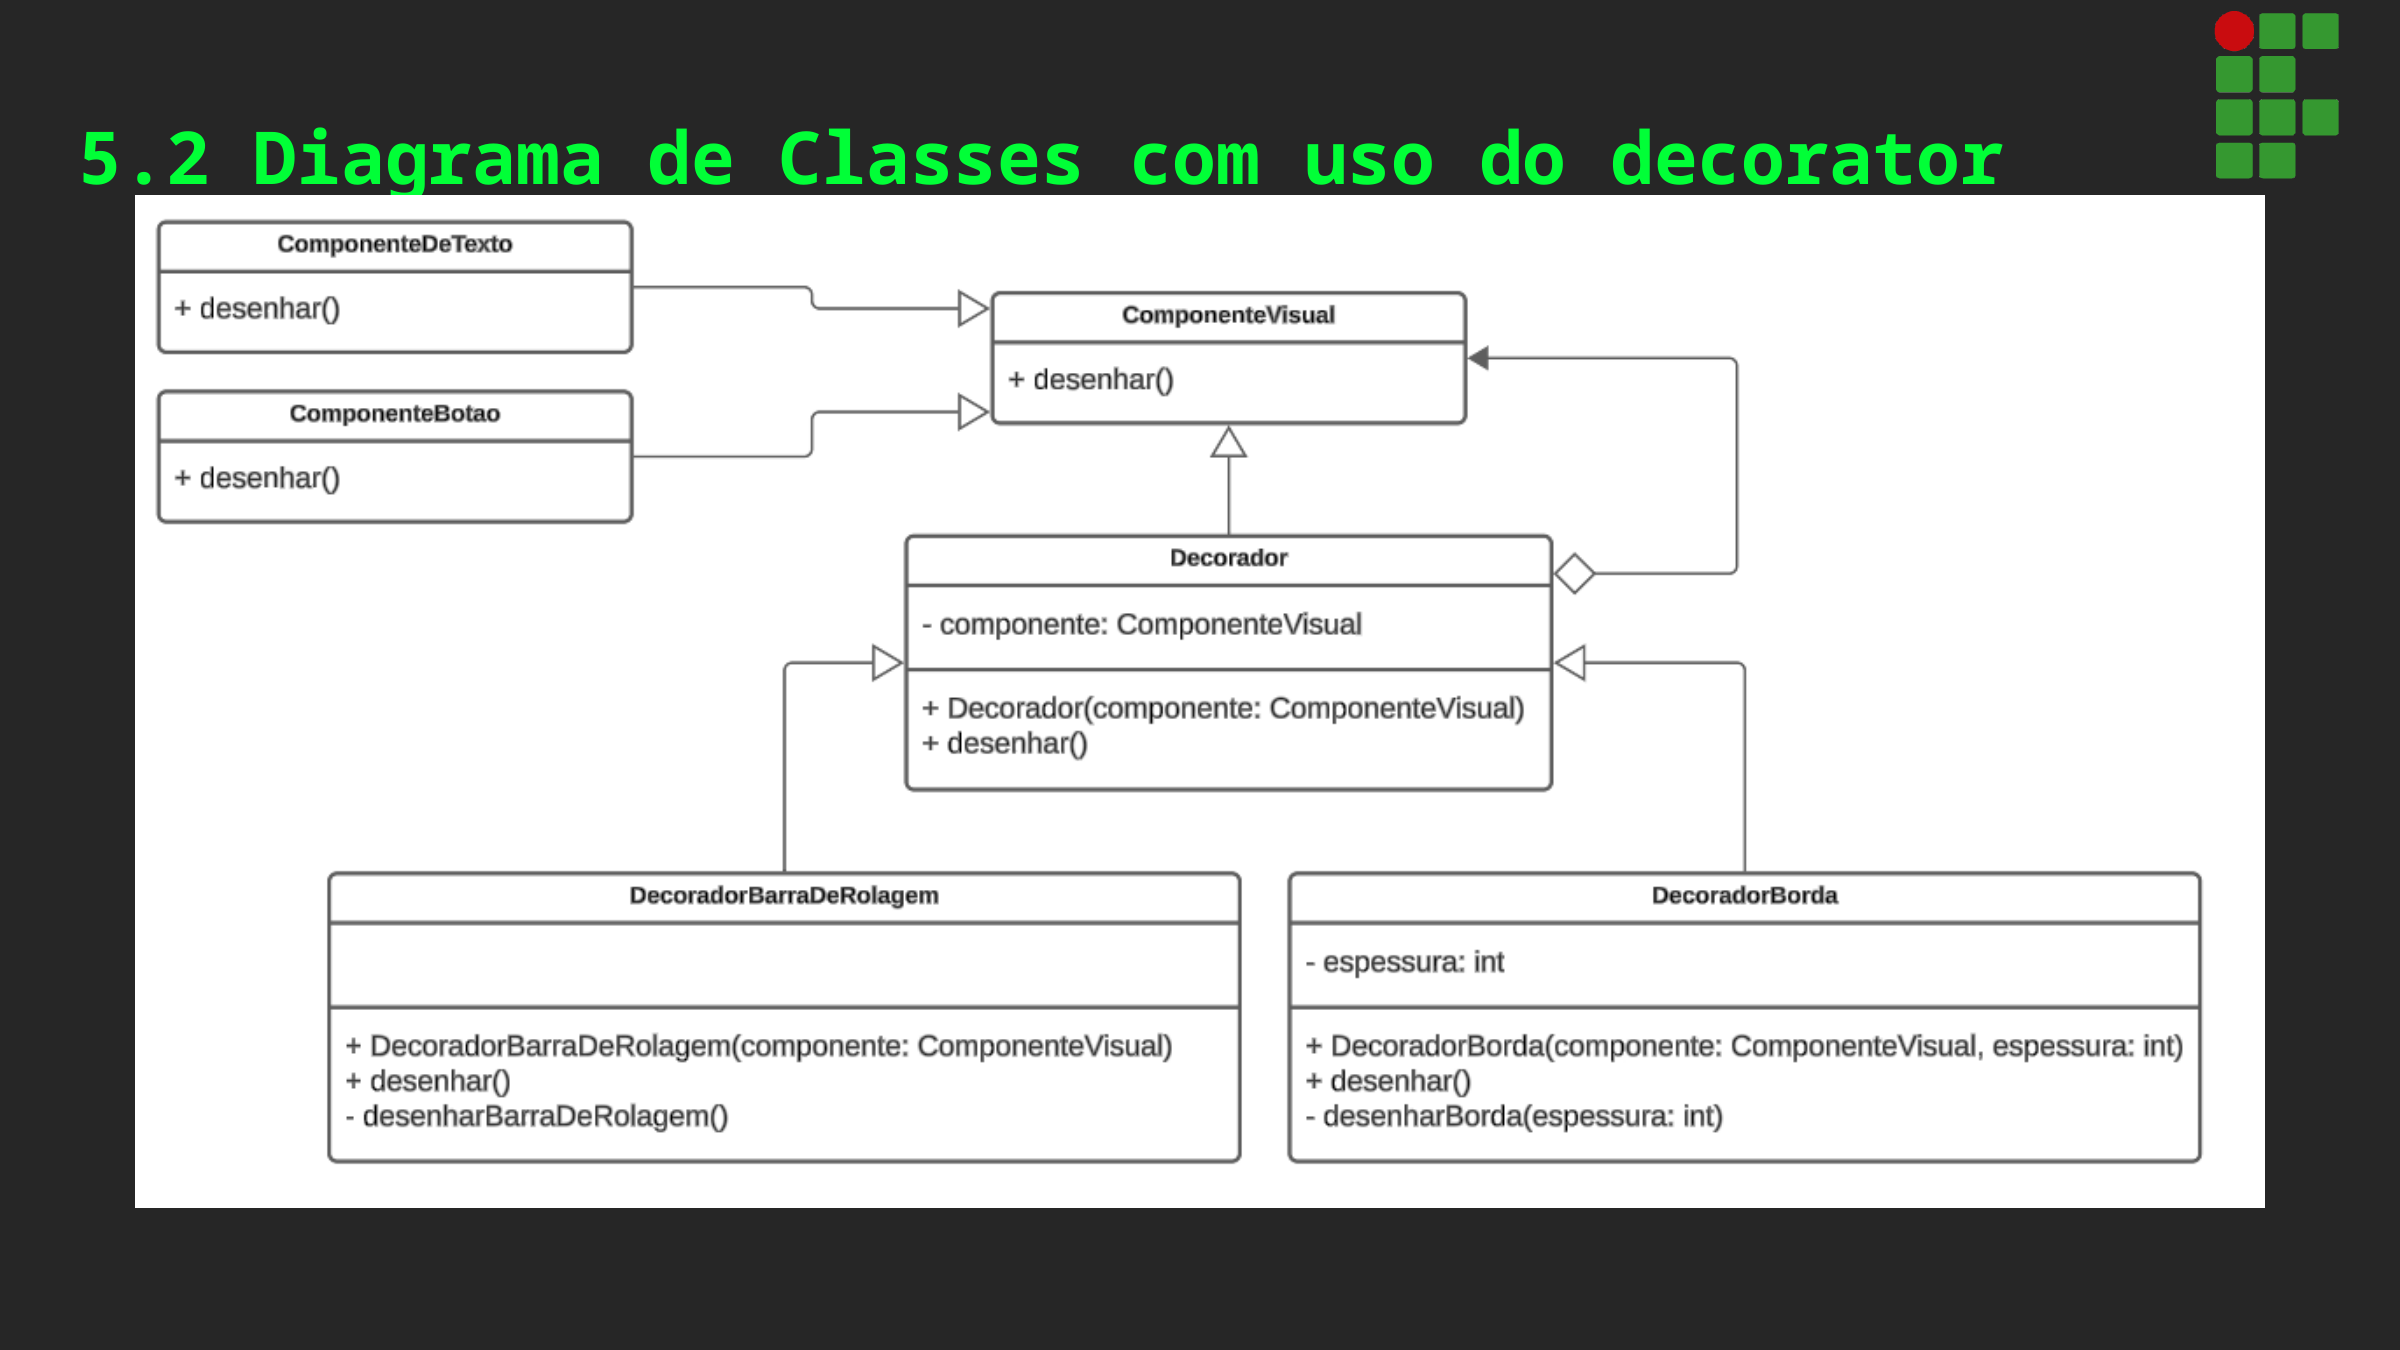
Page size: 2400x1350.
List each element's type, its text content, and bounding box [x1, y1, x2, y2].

picture [134, 195, 2266, 1209]
text_box 5.2 Diagrama de Classes com uso do decorator [63, 72, 2319, 196]
picture [2191, 11, 2362, 181]
